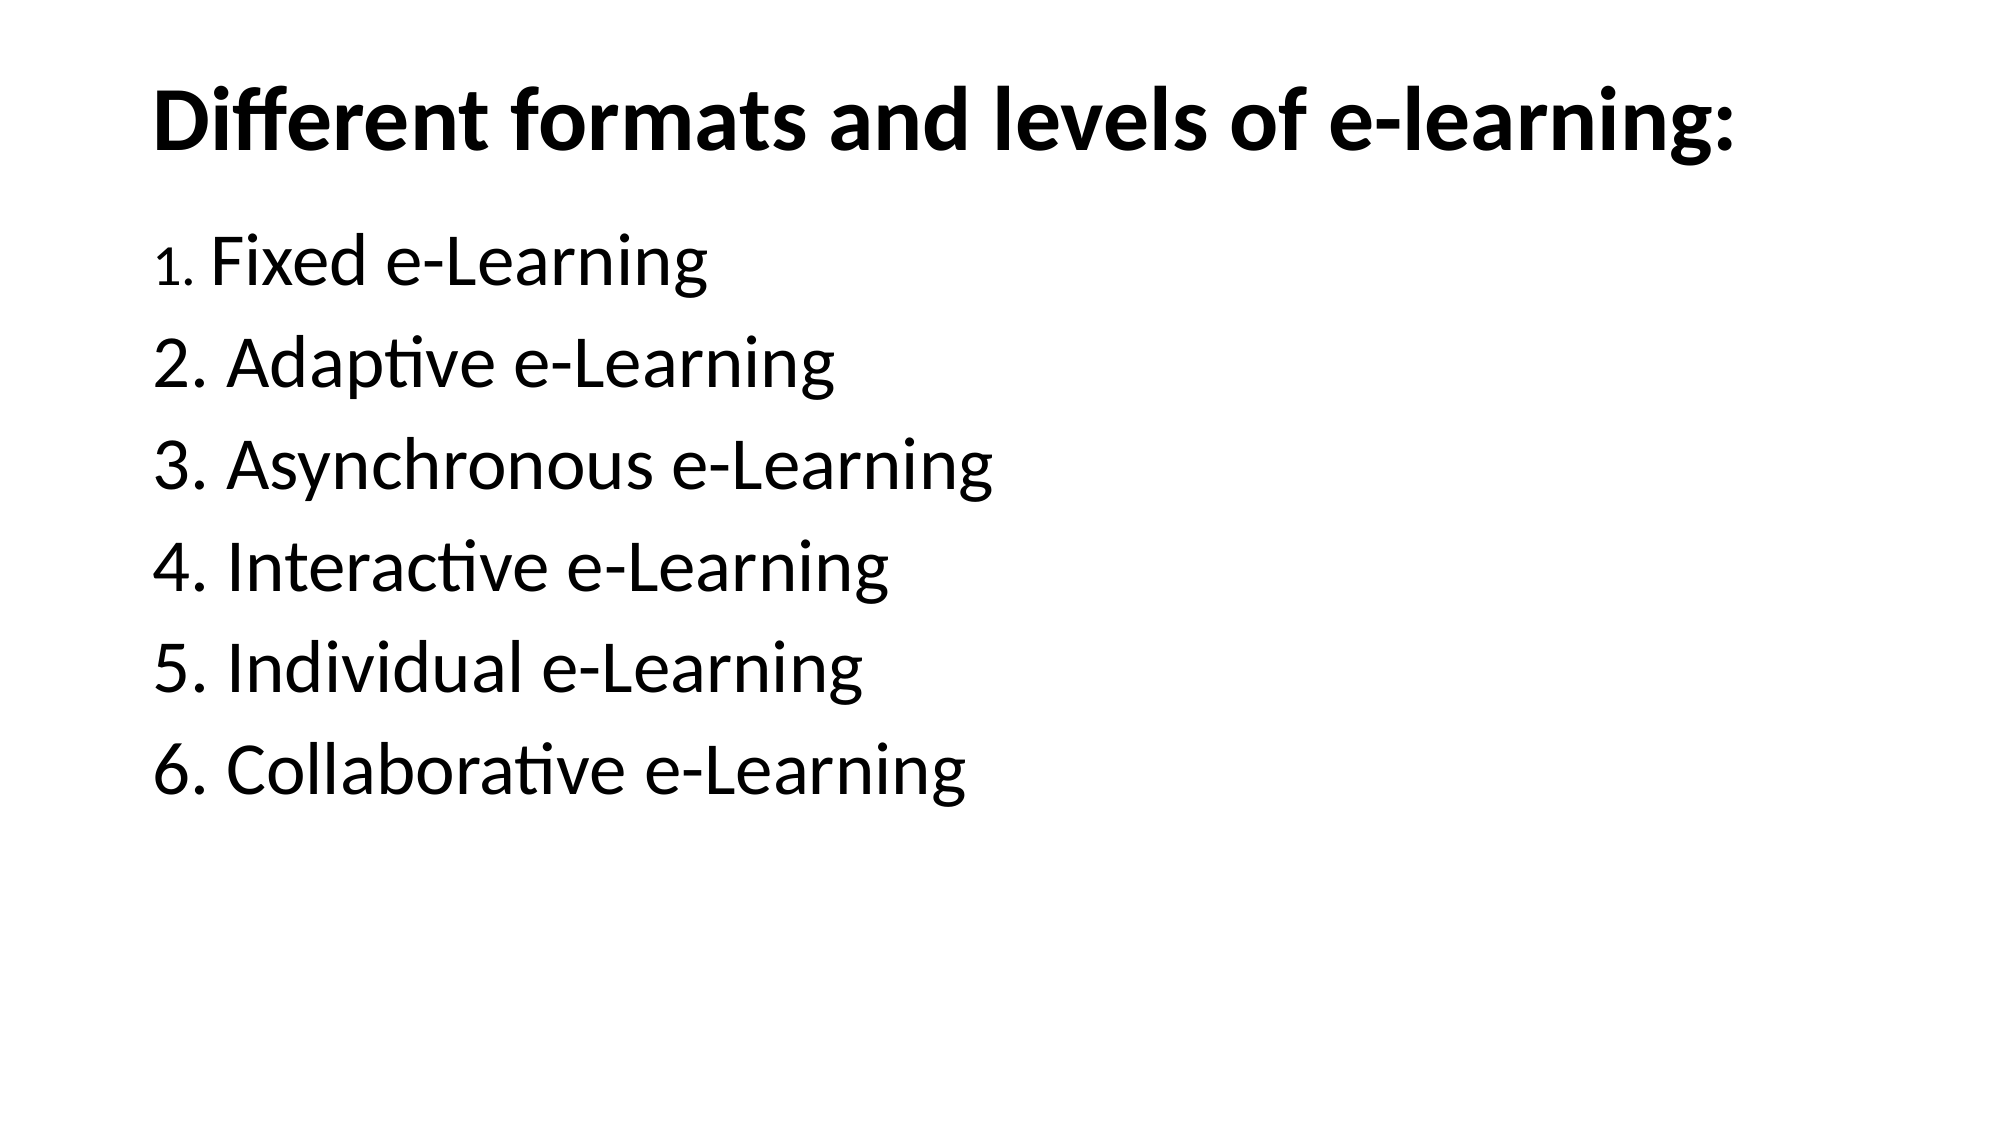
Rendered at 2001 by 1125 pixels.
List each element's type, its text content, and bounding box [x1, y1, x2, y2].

title Different formats and levels of e-learning: [137, 59, 1863, 182]
list 1. Fixed e-Learning 2. Adaptive e-Learning 3. Asynchronous e-Learning 4. Interactive e-Learning 5. Individual e-Learning 6. Collaborative e-Learning [137, 213, 1863, 1014]
